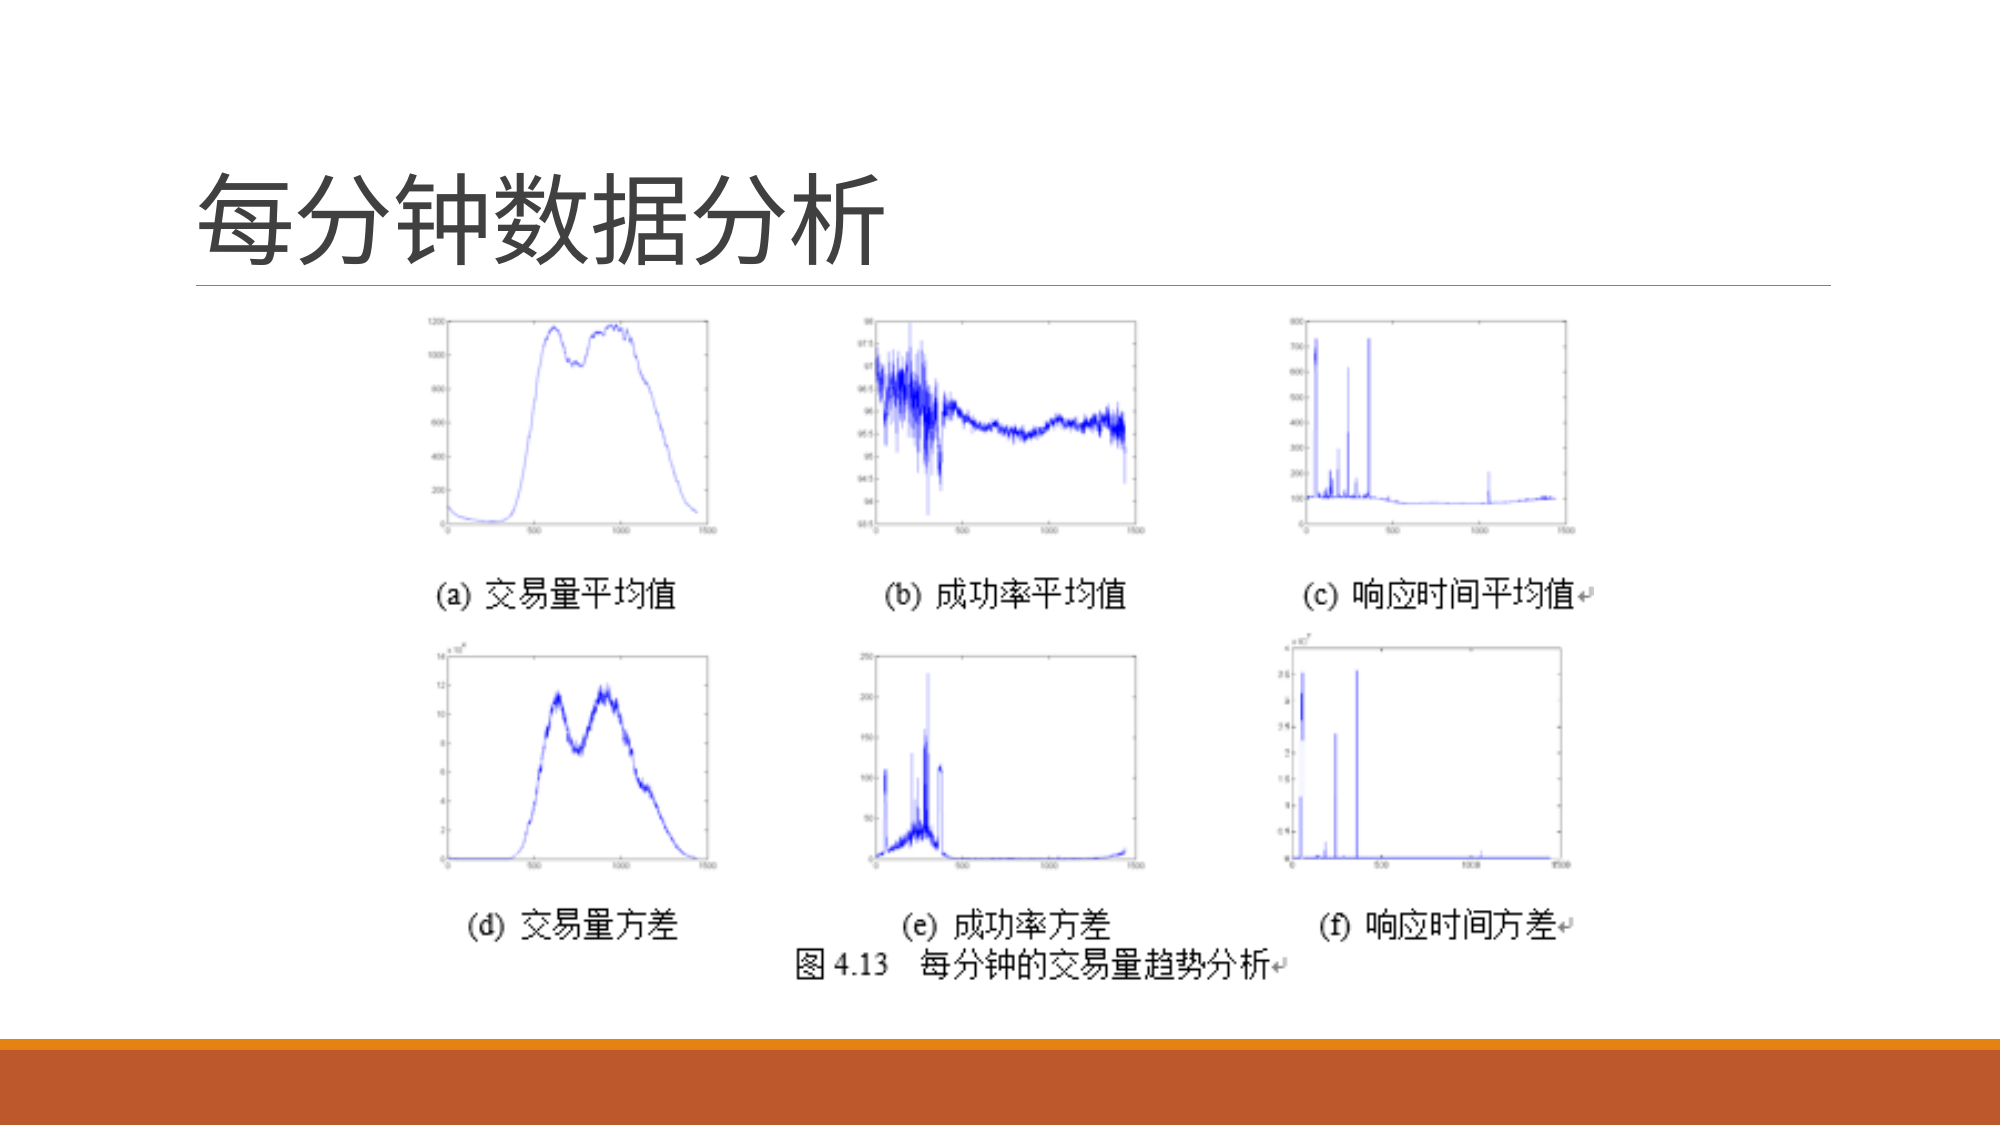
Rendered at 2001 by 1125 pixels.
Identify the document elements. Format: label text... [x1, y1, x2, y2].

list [416, 300, 1594, 1000]
title 每分钟数据分析 [180, 47, 1830, 285]
